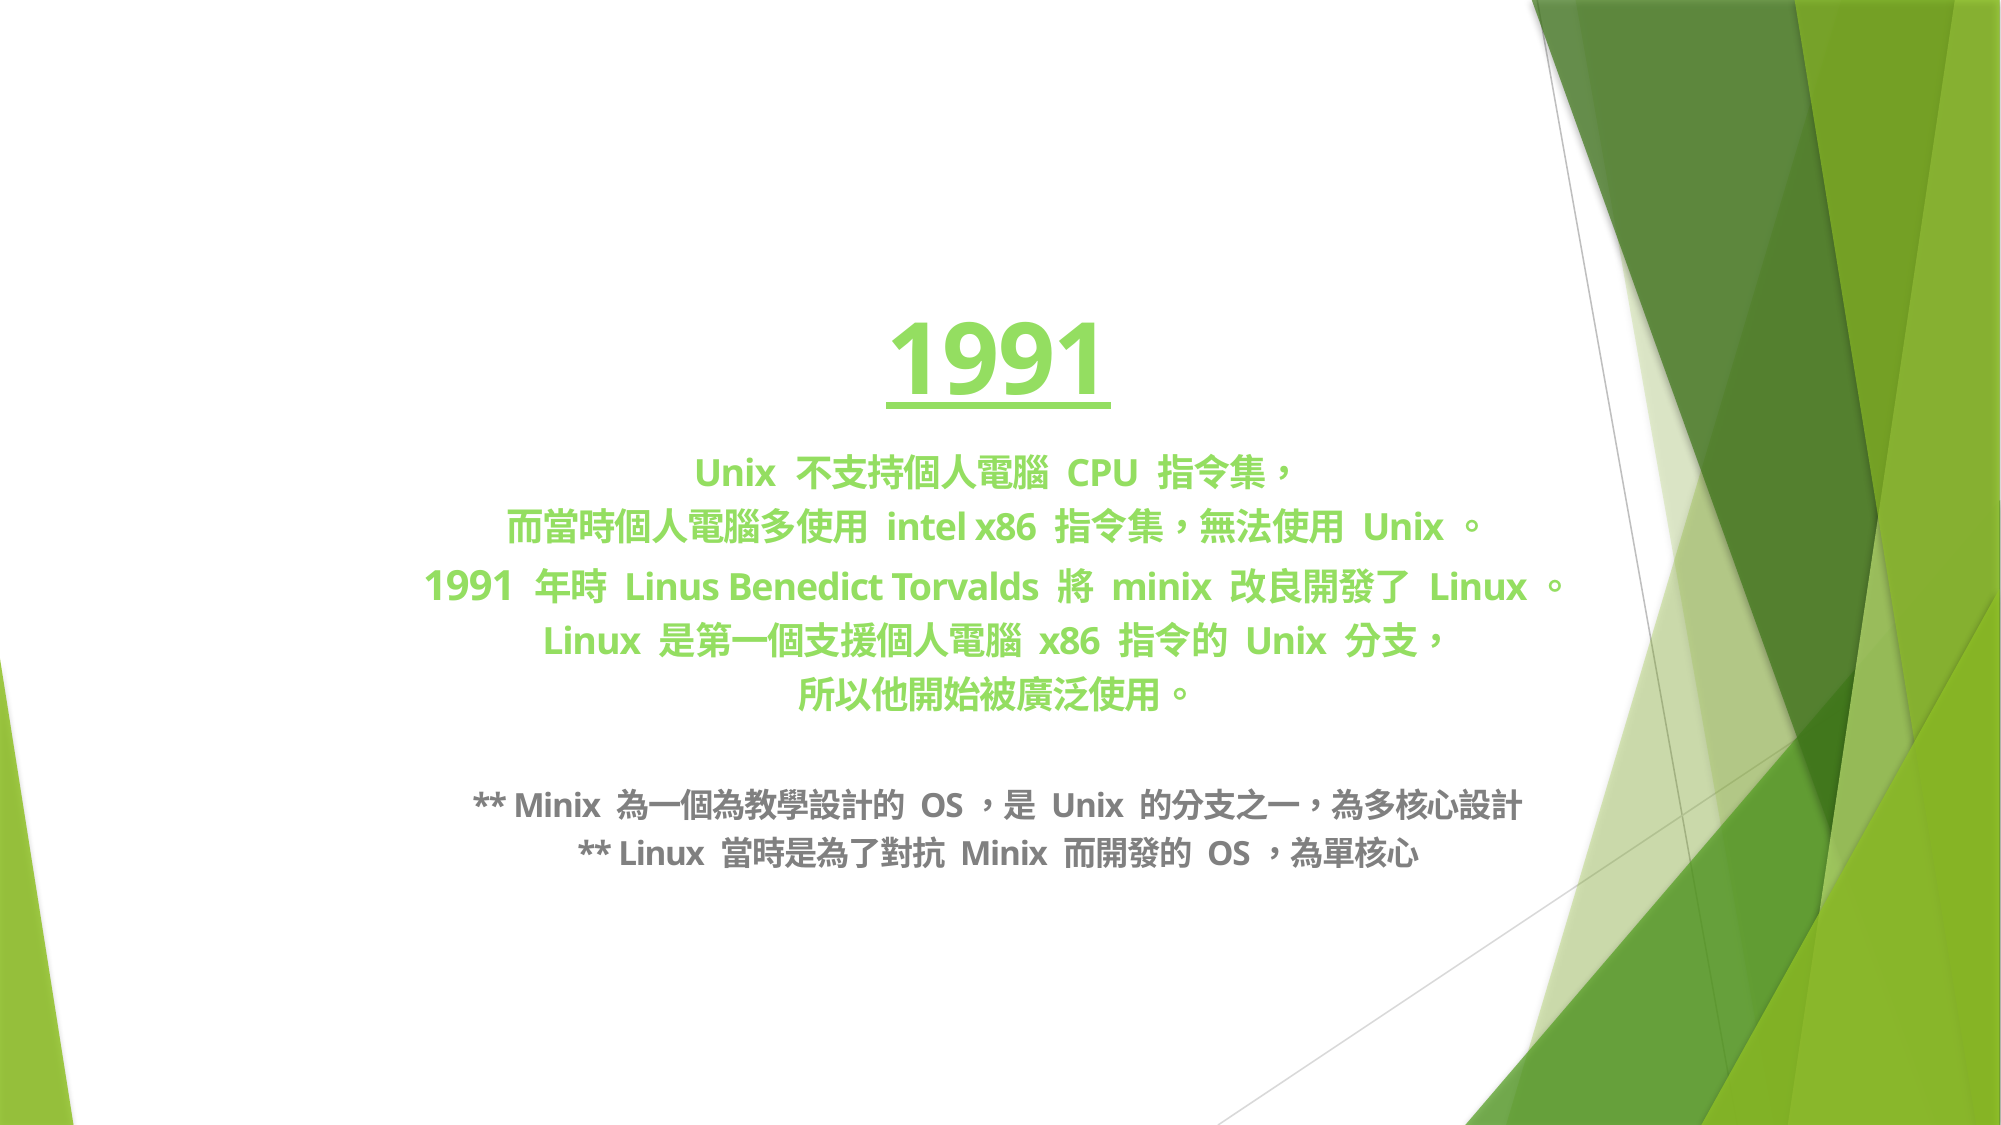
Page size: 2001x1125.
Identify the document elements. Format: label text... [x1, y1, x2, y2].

text_box 1991 Unix 不支持個人電腦 CPU 指令集， 而當時個人電腦多使用 intel x86 指令集，無法使用 Unix。 1991 年時 Linus Benedict Torvalds 將 minix 改良開發了 Linux。 Linux 是第一個支援個人電腦 x86 指令的 Unix 分支， 所以他開始被廣泛使用。 ** Minix 為一個為教學設計的 OS，是 Unix 的分支之一，為多核心設計 ** Linux 當時是為了對抗 Minix 而開發的 OS，為單核心 [175, 119, 1822, 987]
